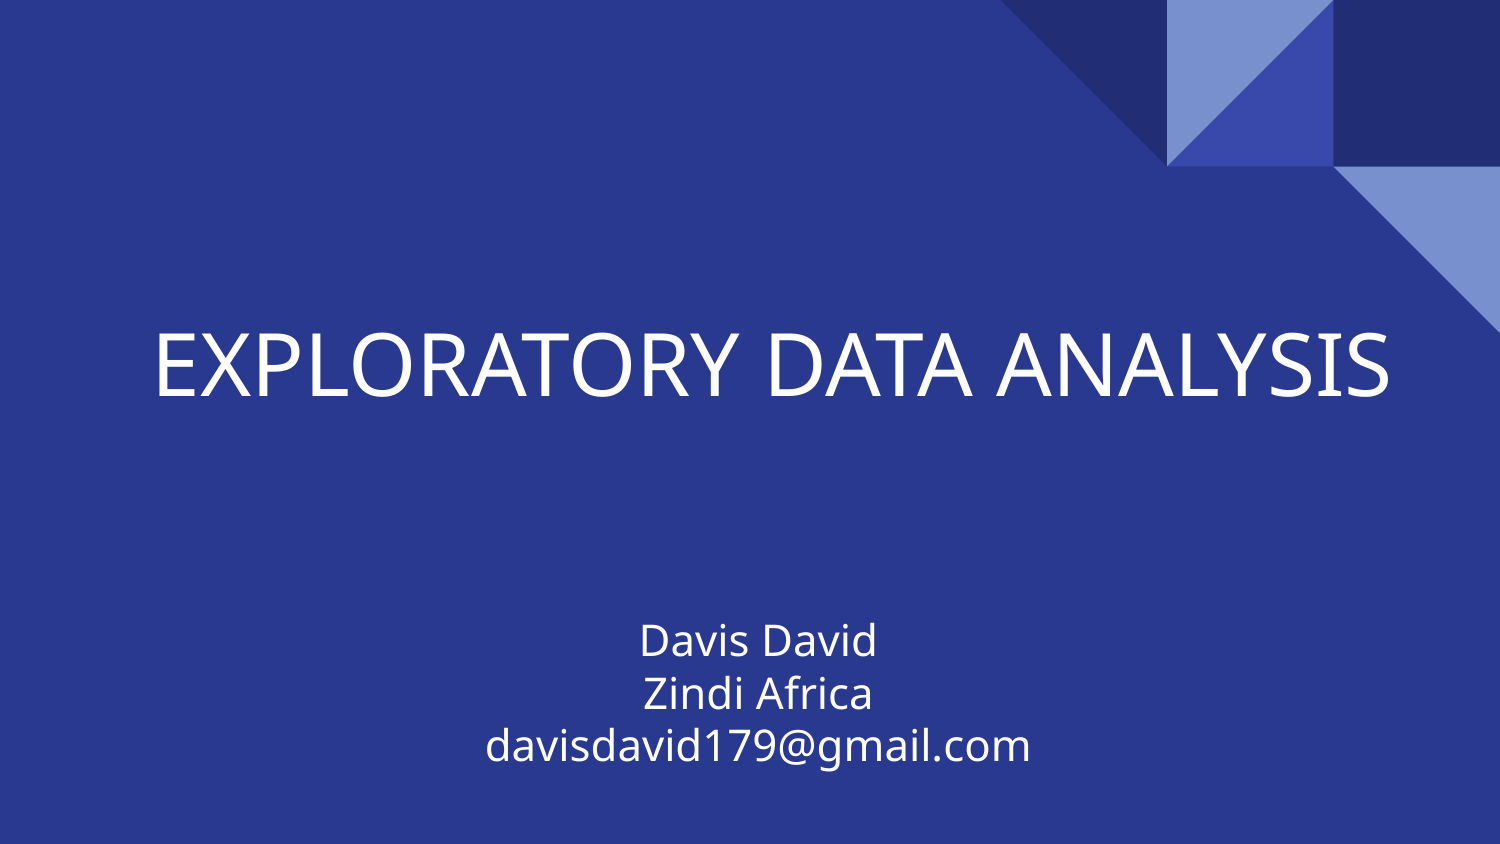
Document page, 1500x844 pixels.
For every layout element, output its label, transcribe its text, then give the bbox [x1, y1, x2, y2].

subtitle Davis David Zindi Africa davisdavid179@gmail.com [84, 597, 1433, 781]
title EXPLORATORY DATA ANALYSIS [98, 291, 1447, 429]
